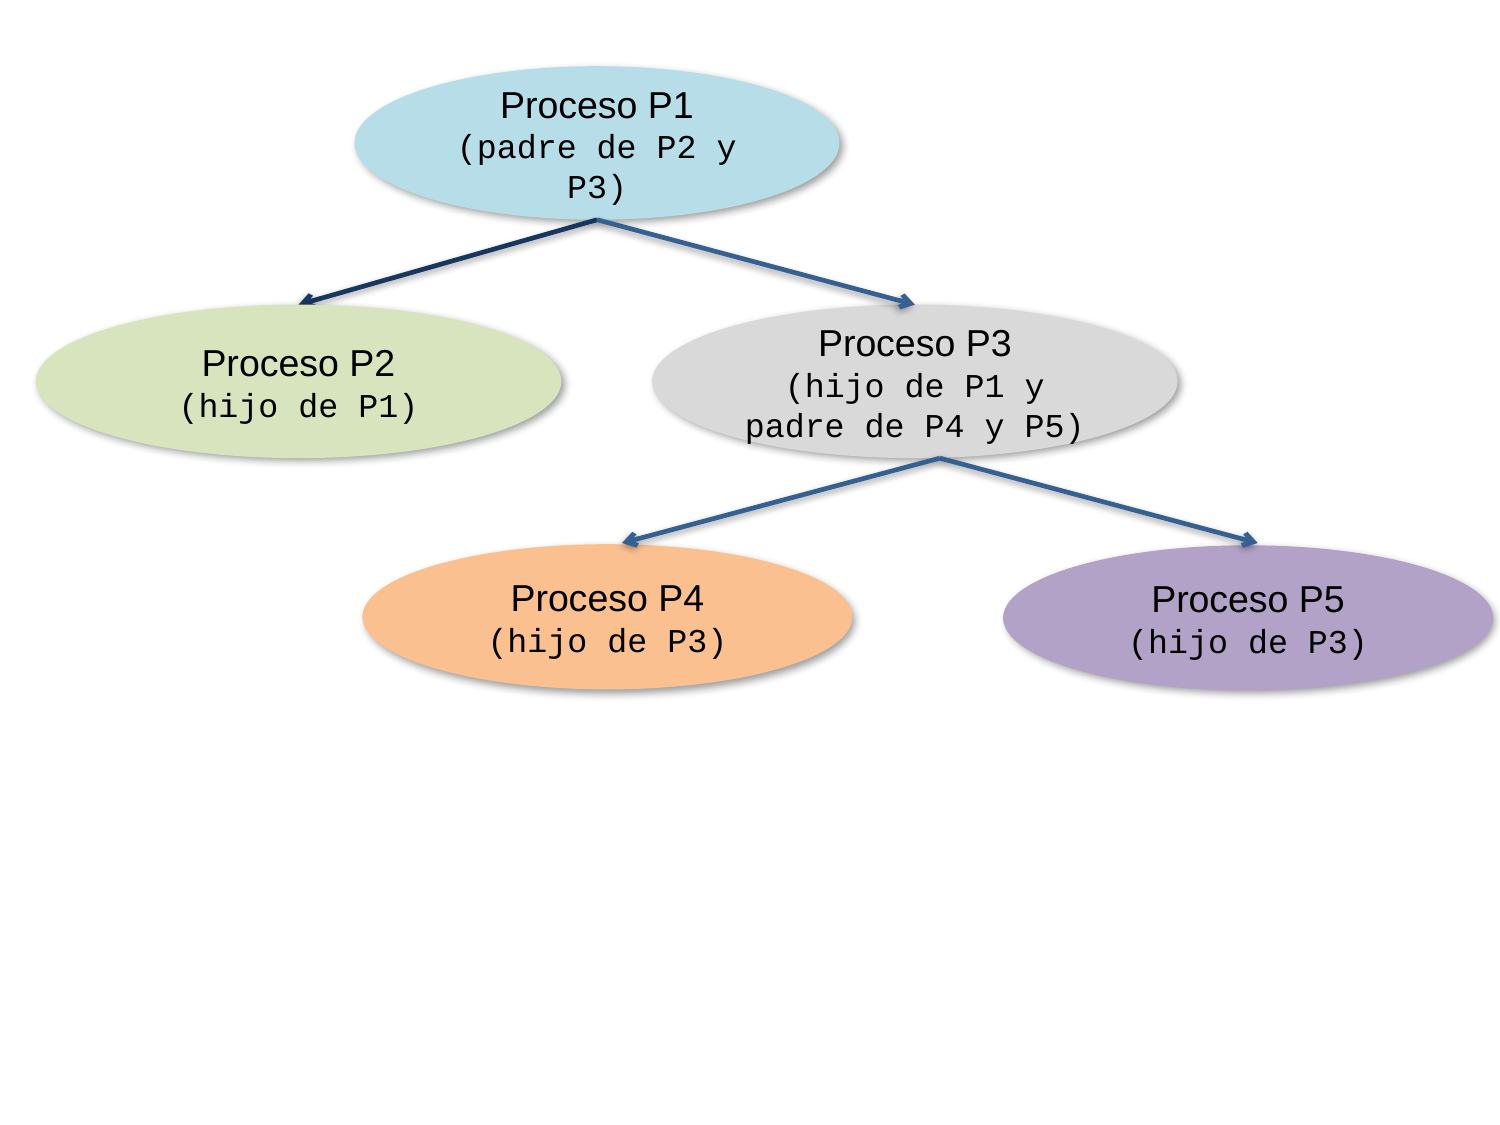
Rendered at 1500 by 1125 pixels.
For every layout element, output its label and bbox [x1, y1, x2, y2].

text_box [35, 65, 1494, 691]
